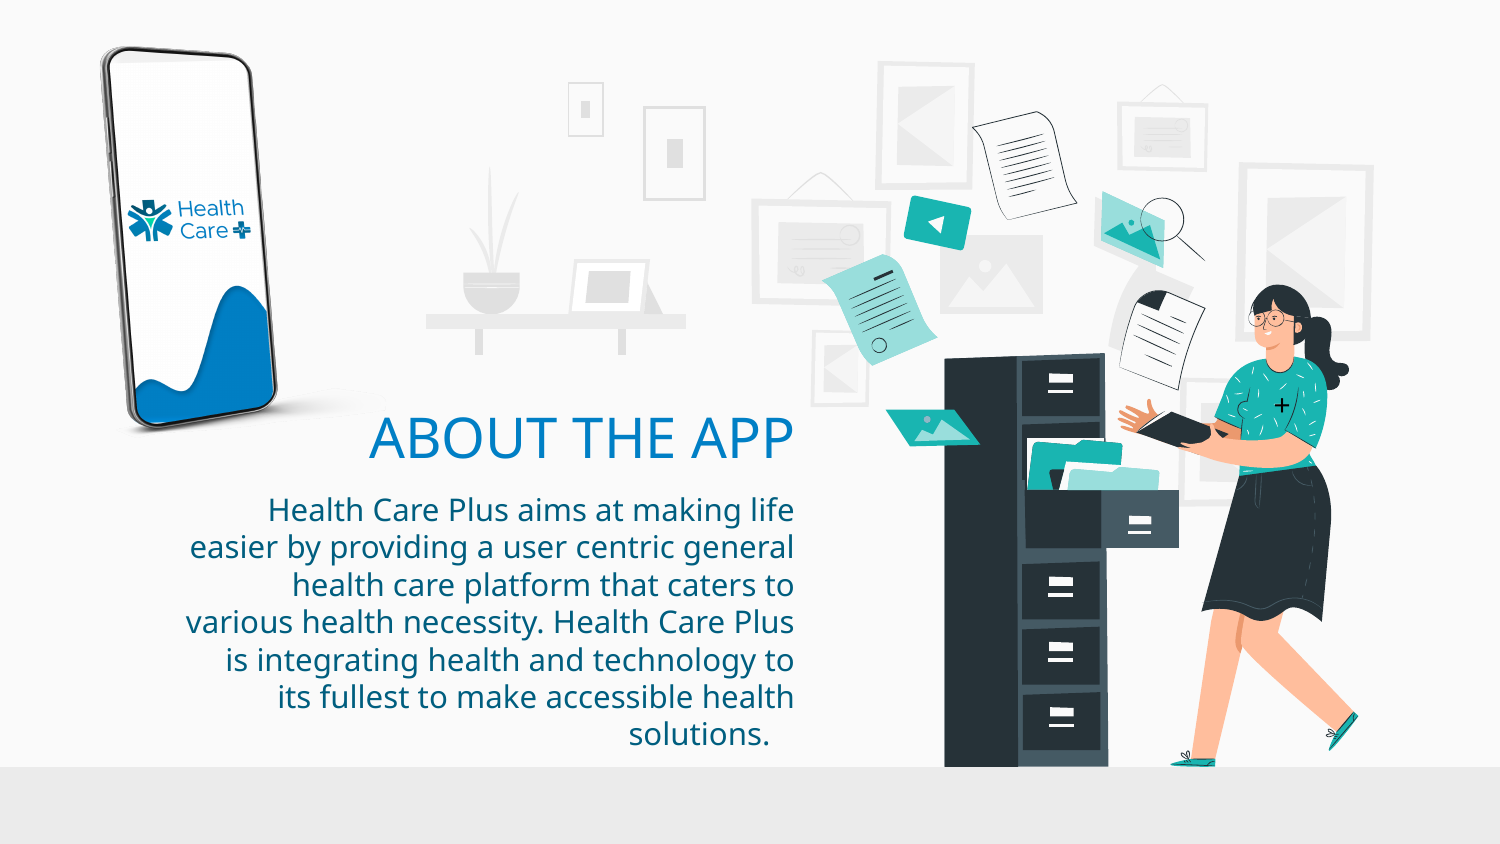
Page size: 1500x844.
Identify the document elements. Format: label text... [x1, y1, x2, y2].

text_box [821, 110, 1359, 767]
list Health Care Plus aims at making life easier by providing a user centric general health care platform that caters to various health necessity. Health Care Plus is integrating health and technology to its fullest to make accessible health solutions. [170, 474, 811, 734]
title ABOUT THE APP [500, 387, 811, 462]
picture [42, 22, 496, 476]
